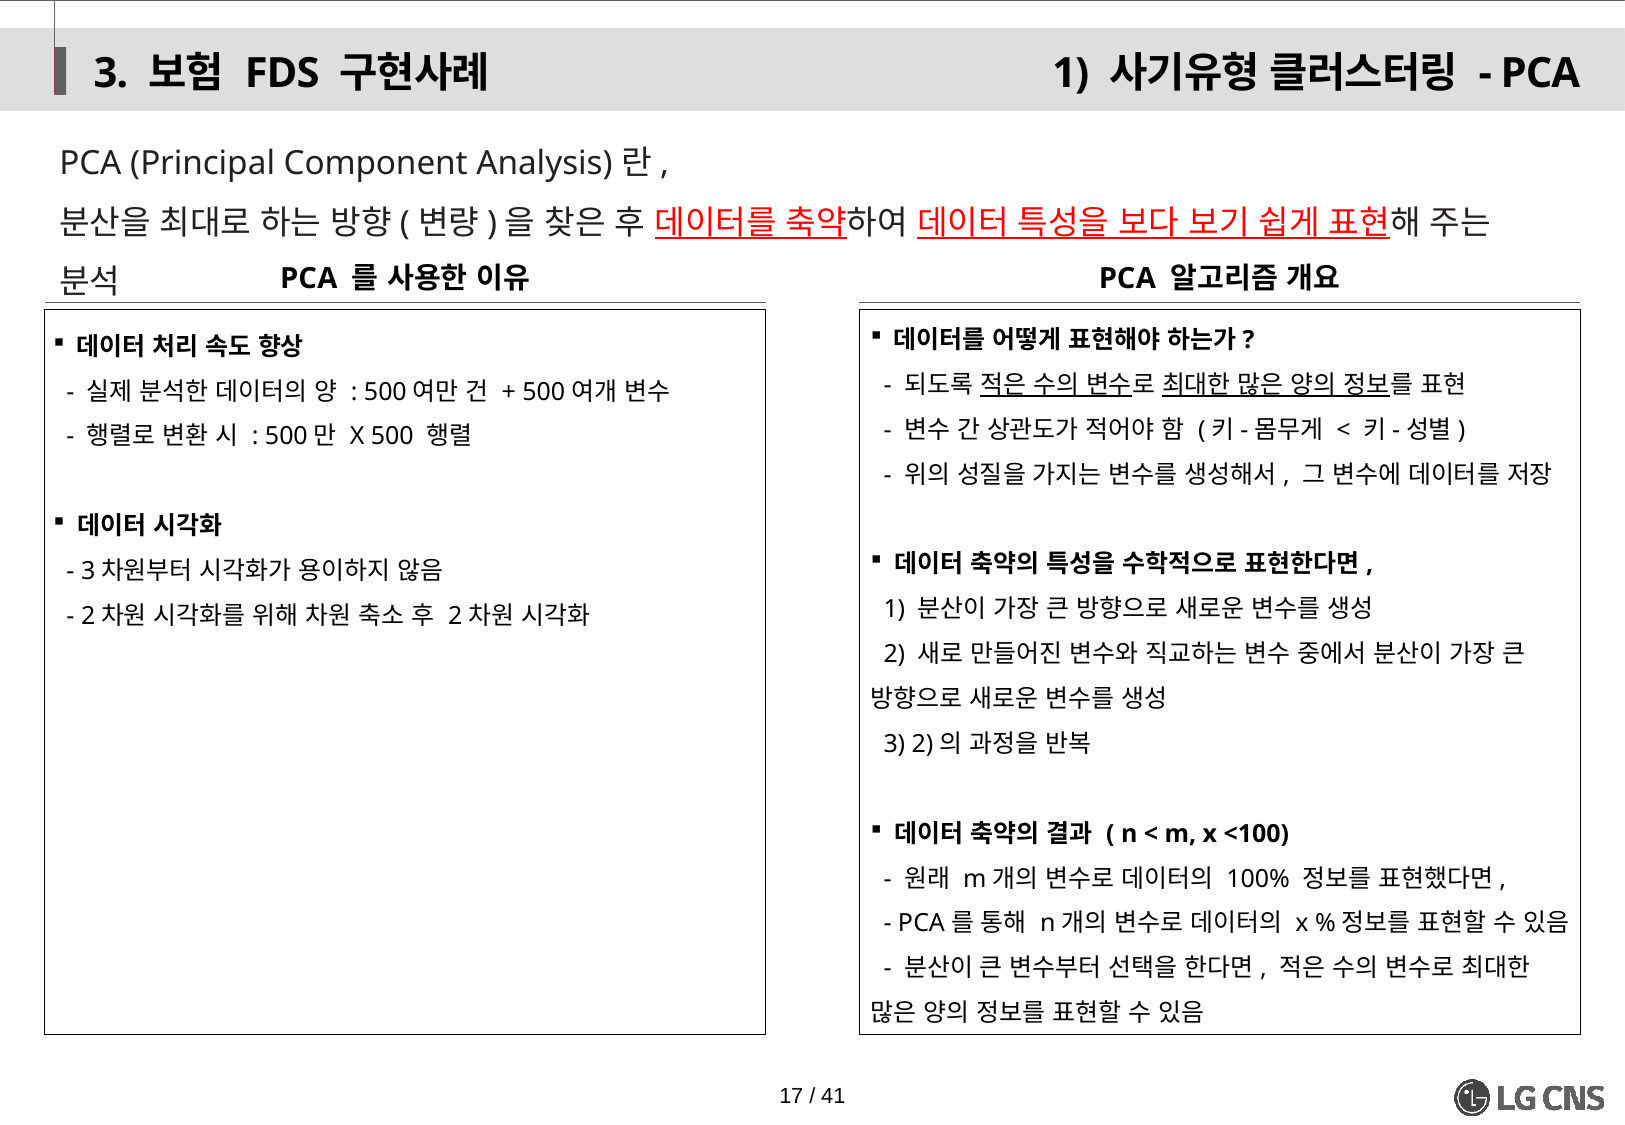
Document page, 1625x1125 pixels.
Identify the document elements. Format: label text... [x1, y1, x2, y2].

text_box PCA (Principal Component Analysis)란, 분산을 최대로 하는 방향(변량)을 찾은 후 데이터를 축약하여 데이터 특성을 보다 보기 쉽게 표현해 주는 분석 [44, 113, 1539, 308]
text_box [44, 309, 766, 1035]
picture [54, 47, 67, 95]
list 3. 보험 FDS 구현사례 [93, 45, 919, 96]
text_box 1) 사기유형 클러스터링 - PCA [1167, 45, 1580, 96]
text_box 데이터 처리 속도 향상 - 실제 분석한 데이터의 양 : 500여만 건 + 500여개 변수 - 행렬로 변환 시 : 500만 X 500 행렬 데이터 시각화 - 3차원부터 시각화가 용이하지 않음 - 2차원 시각화를 위해 차원 축소 후 2차원 시각화 [44, 310, 765, 681]
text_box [44, 251, 766, 303]
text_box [859, 251, 1581, 303]
text_box 데이터를 어떻게 표현해야 하는가? - 되도록 적은 수의 변수로 최대한 많은 양의 정보를 표현 - 변수 간 상관도가 적어야 함 (키-몸무게 < 키-성별) - 위의 성질을 가지는 변수를 생성해서, 그 변수에 데이터를 저장 데이터 축약의 특성을 수학적으로 표현한다면, 1) 분산이 가장 큰 방향으로 새로운 변수를 생성 2) 새로 만들어진 변수와 직교하는 변수 중에서 분산이 가장 큰 방향으로 새로운 변수를 생성 3) 2)의 과정을 반복 데이터 축약의 결과 ( n < m, x <100) - 원래 m개의 변수로 데이터의 100% 정보를 표현했다면, - PCA를 통해 n개의 변수로 데이터의 x %정보를 표현할 수 있음 - 분산이 큰 변수부터 선택을 한다면, 적은 수의 변수로 최대한 많은 양의 정보를 표현할 수 있음 [861, 308, 1582, 1033]
